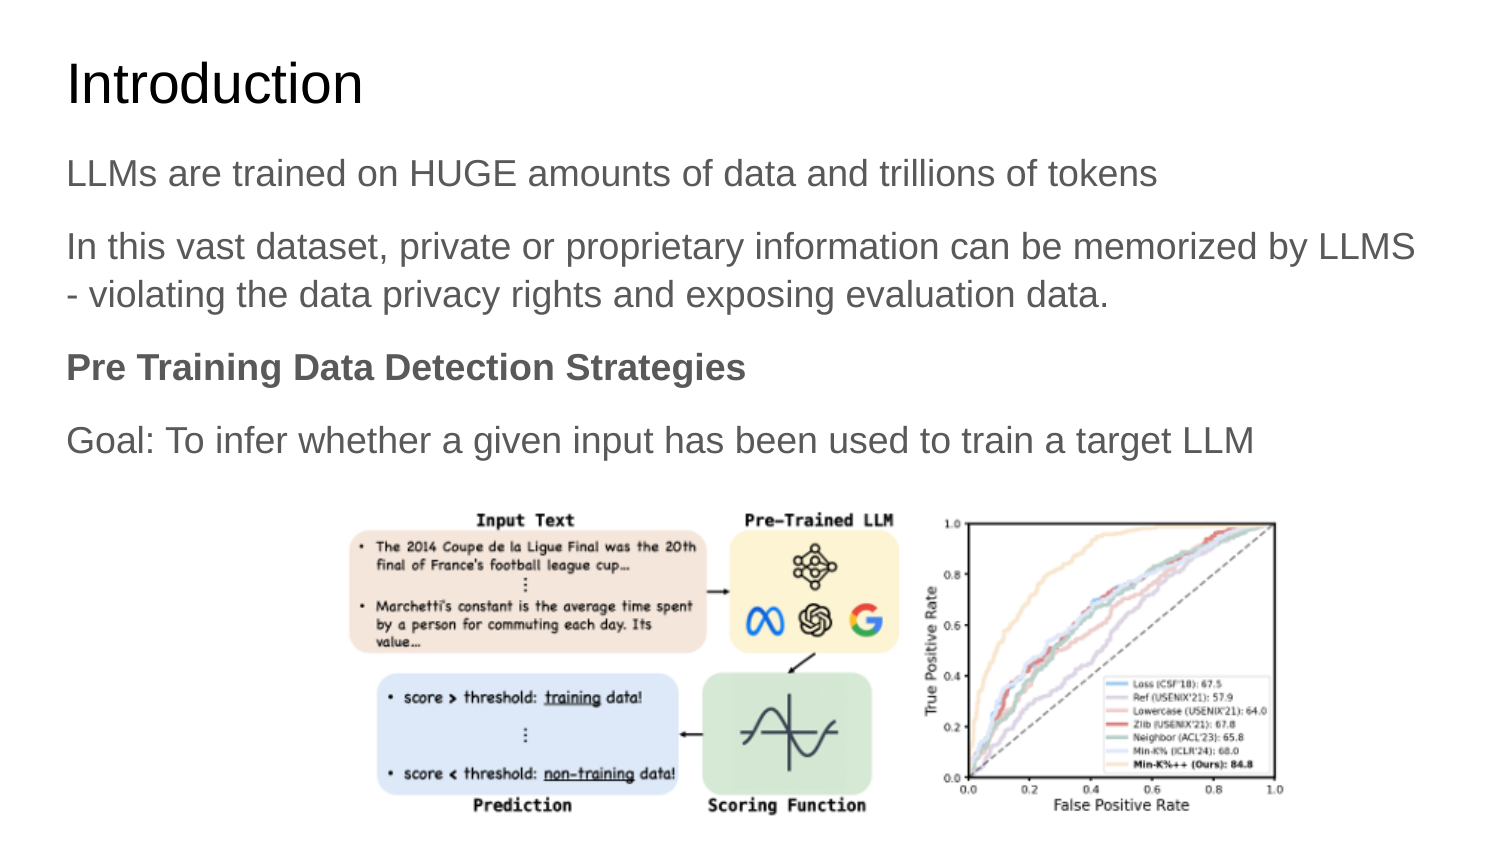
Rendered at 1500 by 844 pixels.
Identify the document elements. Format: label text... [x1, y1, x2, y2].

list LLMs are trained on HUGE amounts of data and trillions of tokens In this vast dataset, private or proprietary information can be memorized by LLMS - violating the data privacy rights and exposing evaluation data. Pre Training Data Detection Strategies Goal: To infer whether a given input has been used to train a target LLM [51, 130, 1449, 750]
title Introduction [51, 36, 1449, 130]
picture [335, 490, 1292, 820]
